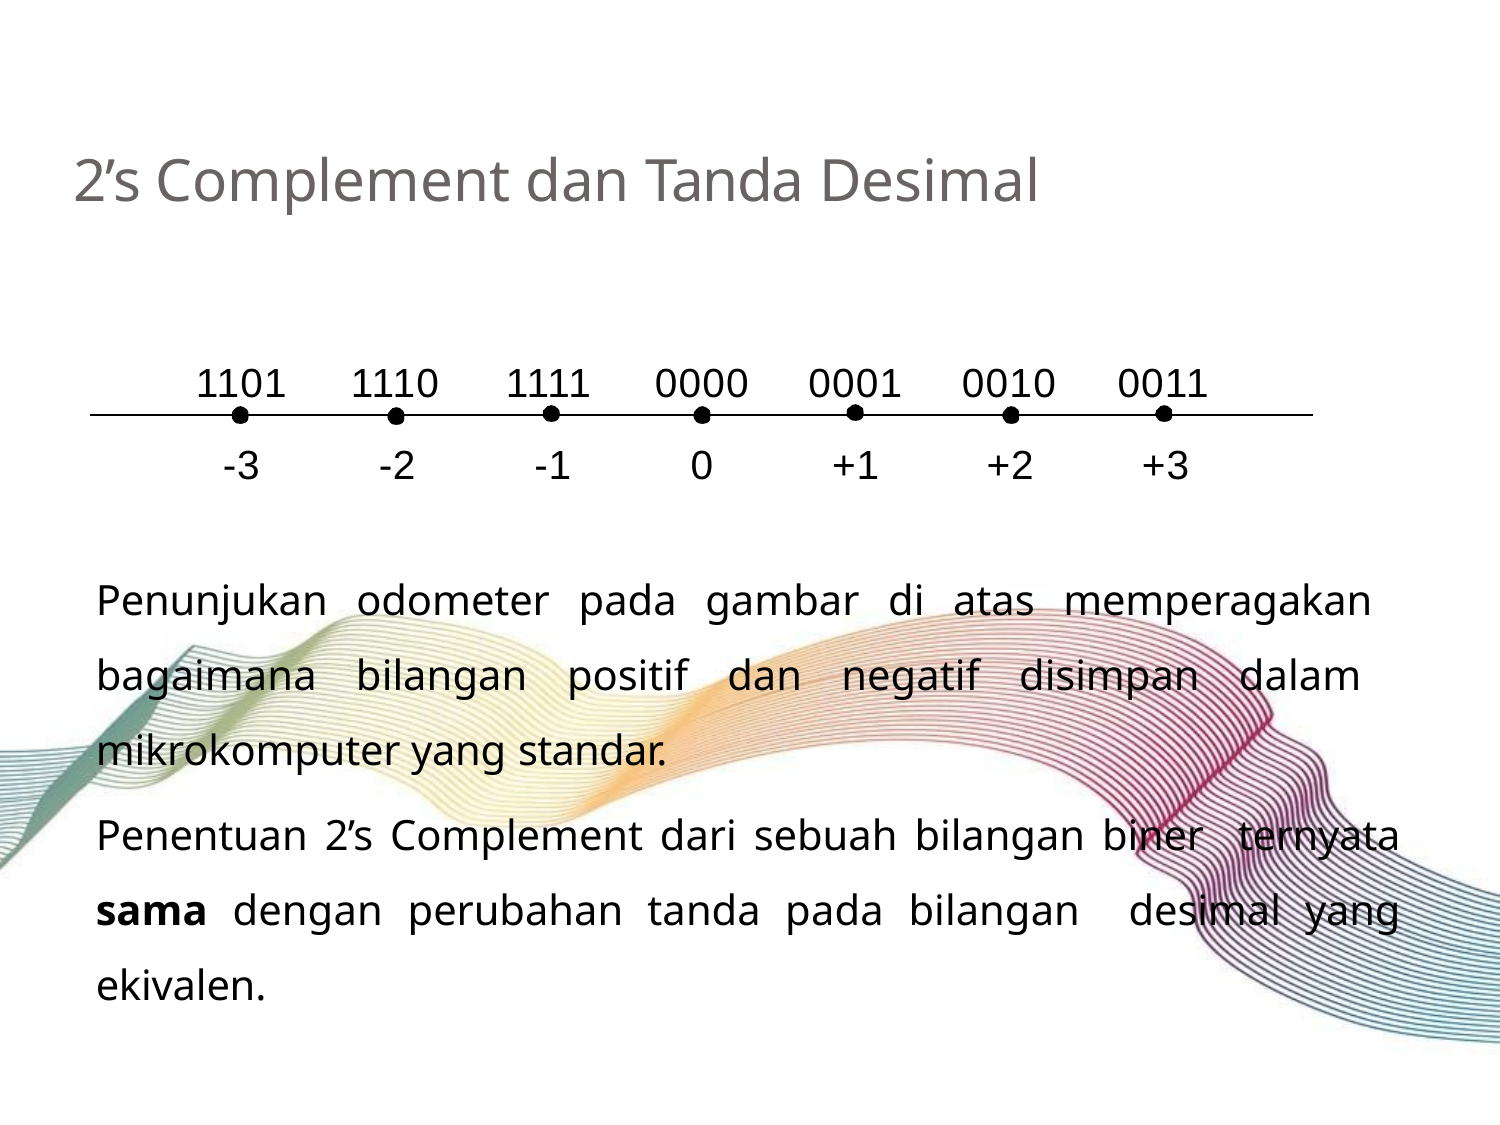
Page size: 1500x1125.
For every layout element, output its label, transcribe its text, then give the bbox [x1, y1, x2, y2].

table_cell +3 [1086, 416, 1313, 491]
table_cell +2 [932, 416, 1086, 491]
table_header 0010 [932, 361, 1086, 414]
title 2’s Complement dan Tanda Desimal [71, 140, 1127, 331]
table_cell -2 [318, 416, 472, 491]
table_header 1110 [318, 361, 472, 414]
picture [0, 0, 1500, 1125]
table_cell -1 [472, 416, 625, 491]
table_header 0001 [779, 361, 932, 414]
table_cell +1 [779, 416, 932, 491]
table_cell -3 [90, 416, 318, 491]
table_header 0011 [1086, 361, 1313, 414]
table_header 1101 [90, 361, 318, 414]
table_header 0000 [625, 361, 779, 414]
table_cell 0 [625, 416, 779, 491]
table_header 1111 [472, 361, 625, 414]
text_box Penunjukan odometer pada gambar di atas memperagakan bagaimana bilangan positif dan negatif disimpan dalam mikrokomputer yang standar. Penentuan 2’s Complement dari sebuah bilangan biner ternyata sama dengan perubahan tanda pada bilangan desimal yang ekivalen. [93, 546, 1402, 1009]
